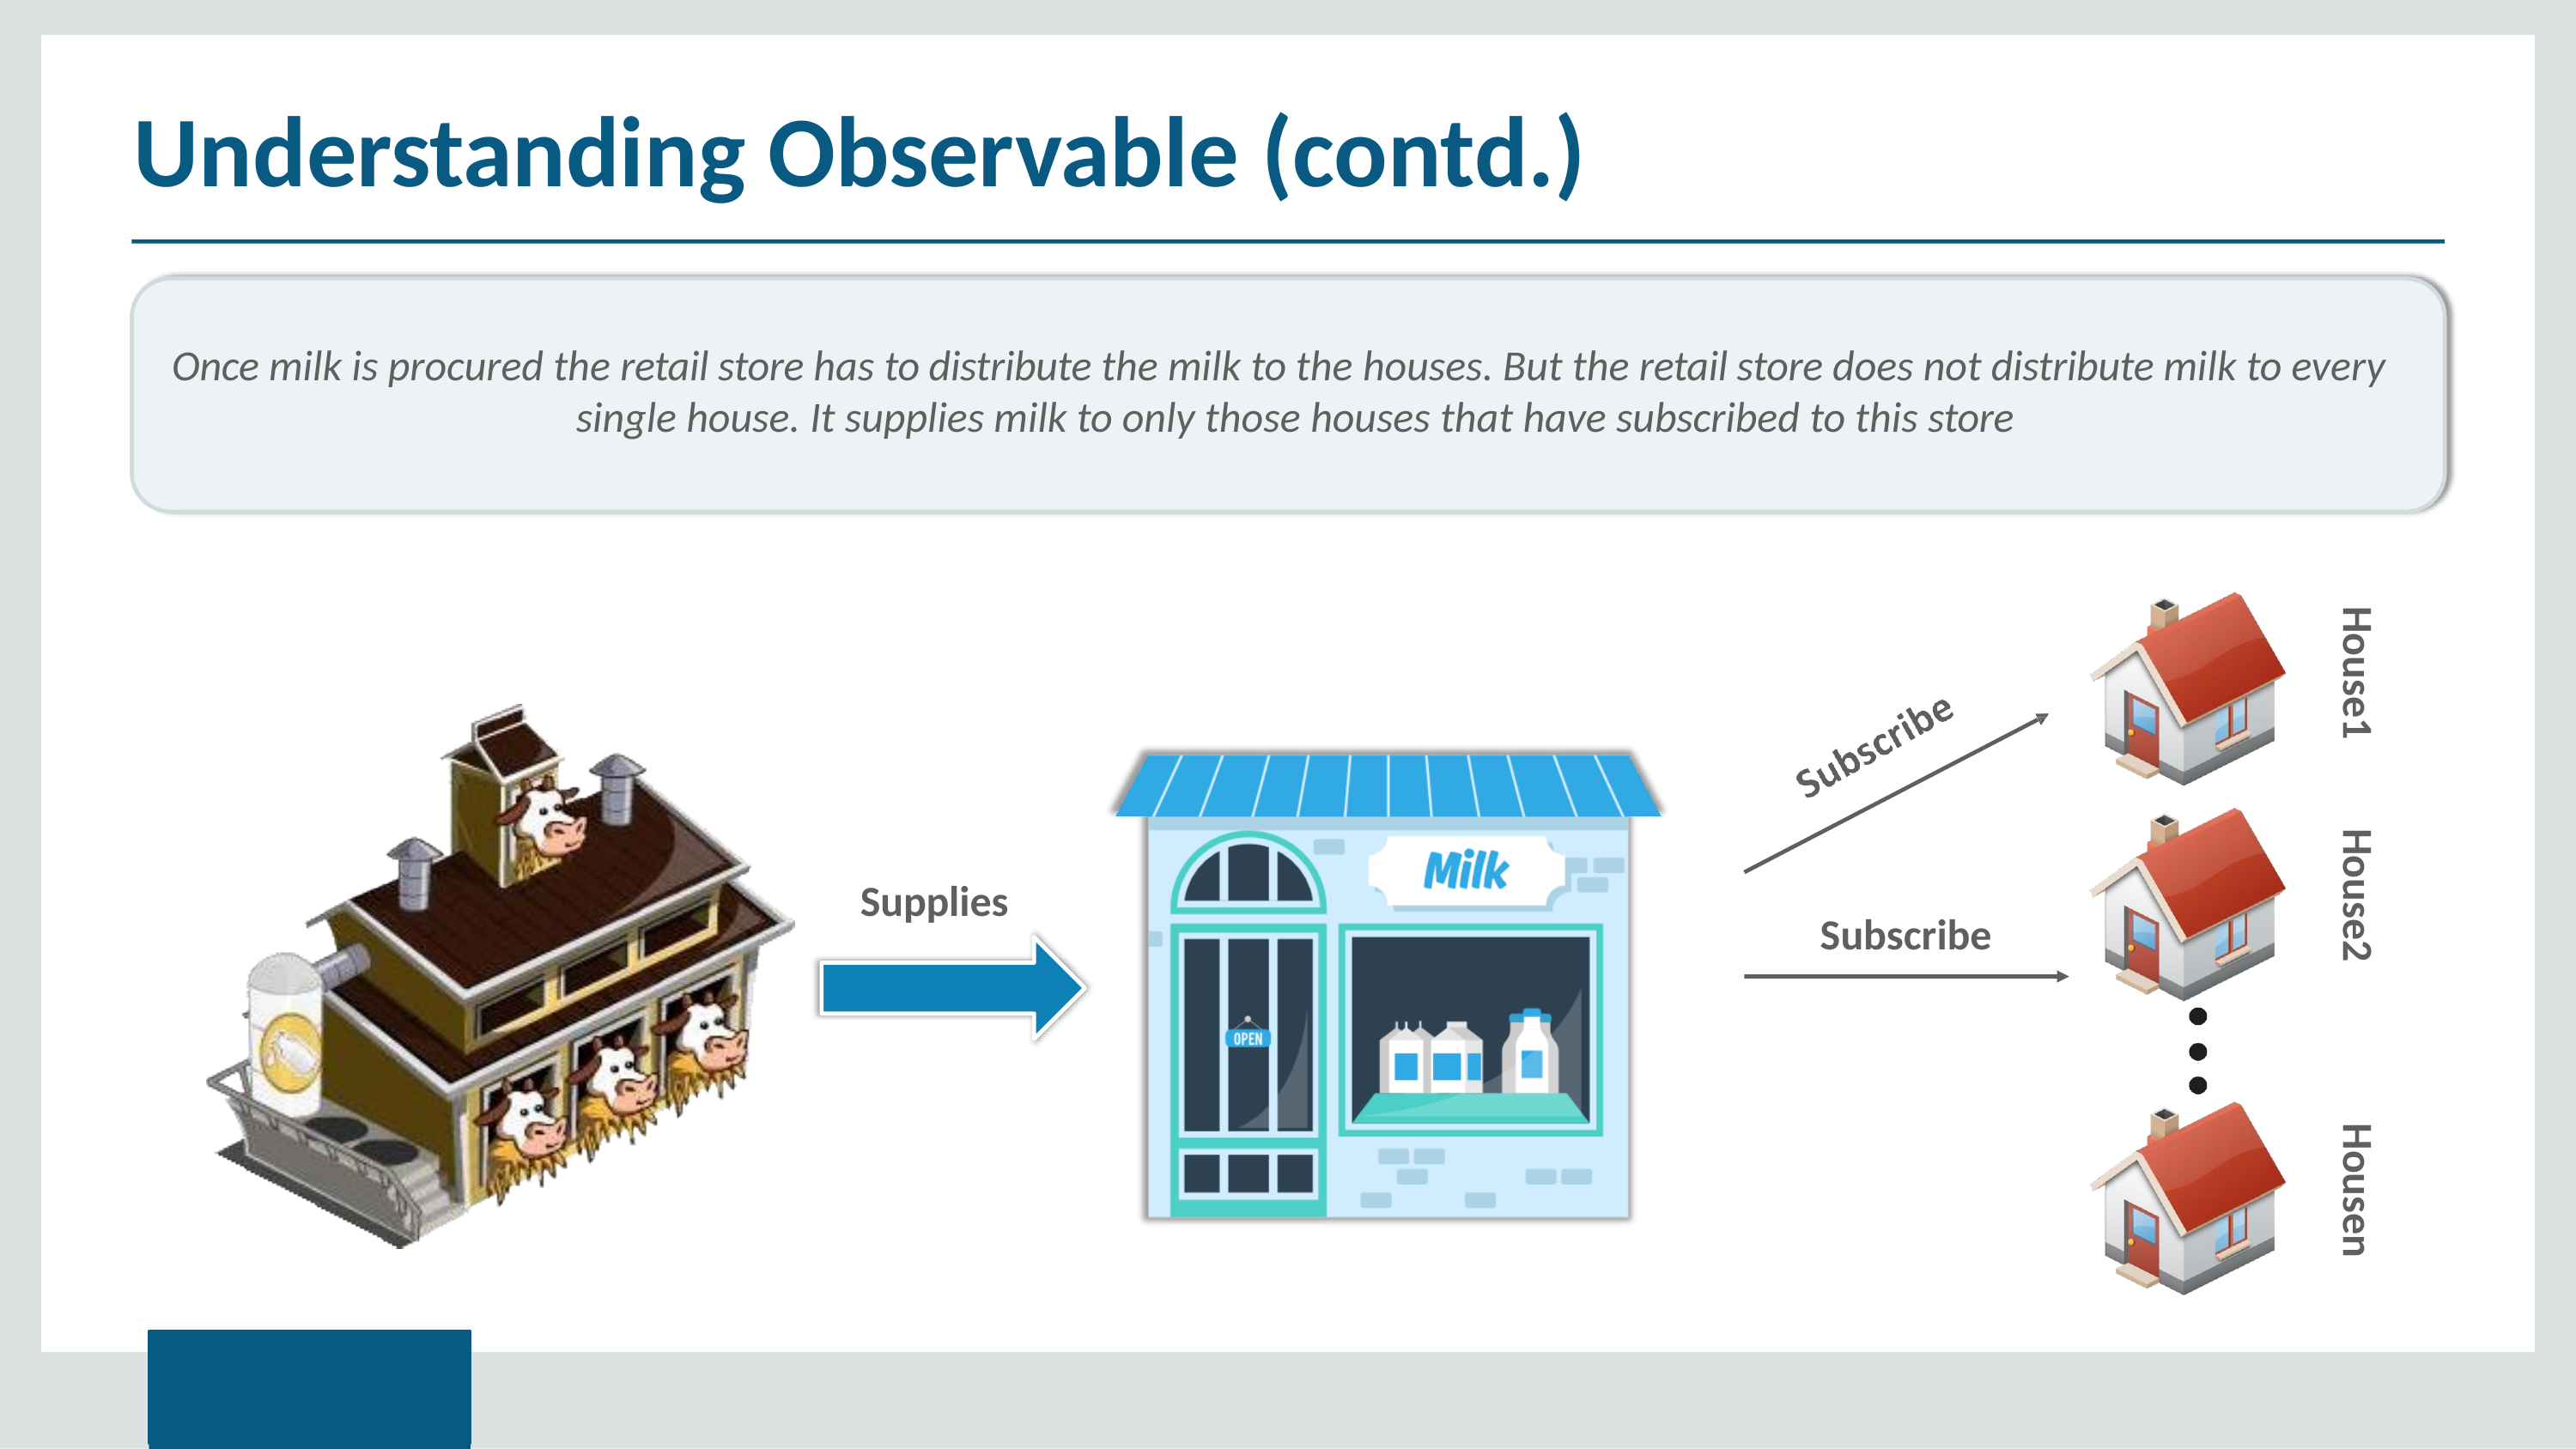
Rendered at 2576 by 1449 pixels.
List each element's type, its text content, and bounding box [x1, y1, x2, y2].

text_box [147, 1329, 472, 1446]
text_box Housen [2330, 1121, 2378, 1260]
text_box House2 [2330, 827, 2378, 965]
text_box Supplies [858, 871, 1012, 925]
text_box [1744, 970, 2069, 983]
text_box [810, 927, 1096, 1050]
title Understanding Observable (contd.) [131, 84, 1594, 271]
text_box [129, 271, 2458, 519]
text_box House1 [2330, 604, 2378, 743]
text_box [1104, 713, 1672, 1259]
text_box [1743, 700, 2050, 875]
picture [206, 704, 795, 1249]
text_box Subscribe [1818, 905, 1994, 959]
picture [2088, 591, 2286, 1295]
